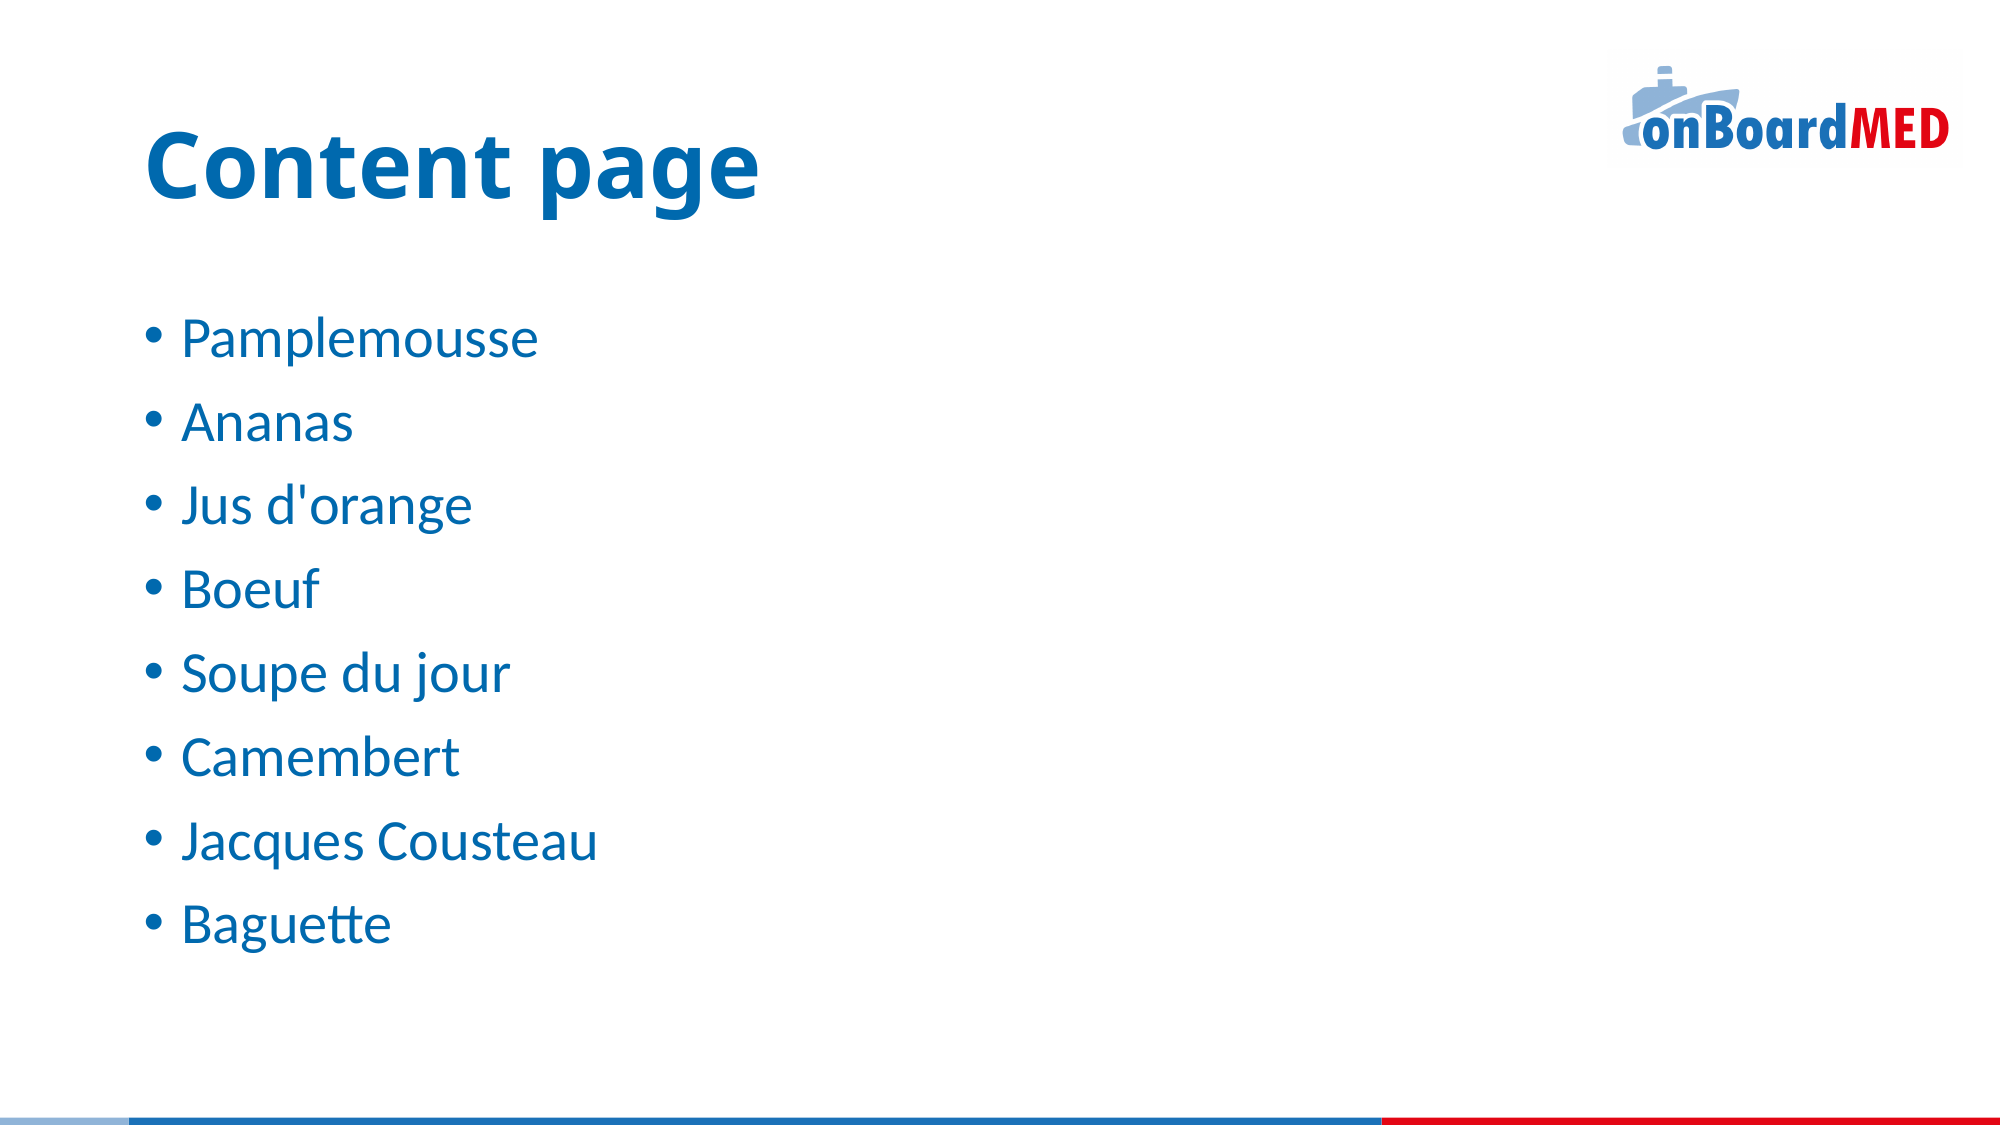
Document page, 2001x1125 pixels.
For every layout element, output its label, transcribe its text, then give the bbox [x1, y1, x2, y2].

list Pamplemousse Ananas Jus d'orange Boeuf Soupe du jour Camembert Jacques Cousteau Baguette [128, 299, 1872, 1014]
picture [1607, 49, 1963, 168]
title Content page [128, 59, 1498, 278]
